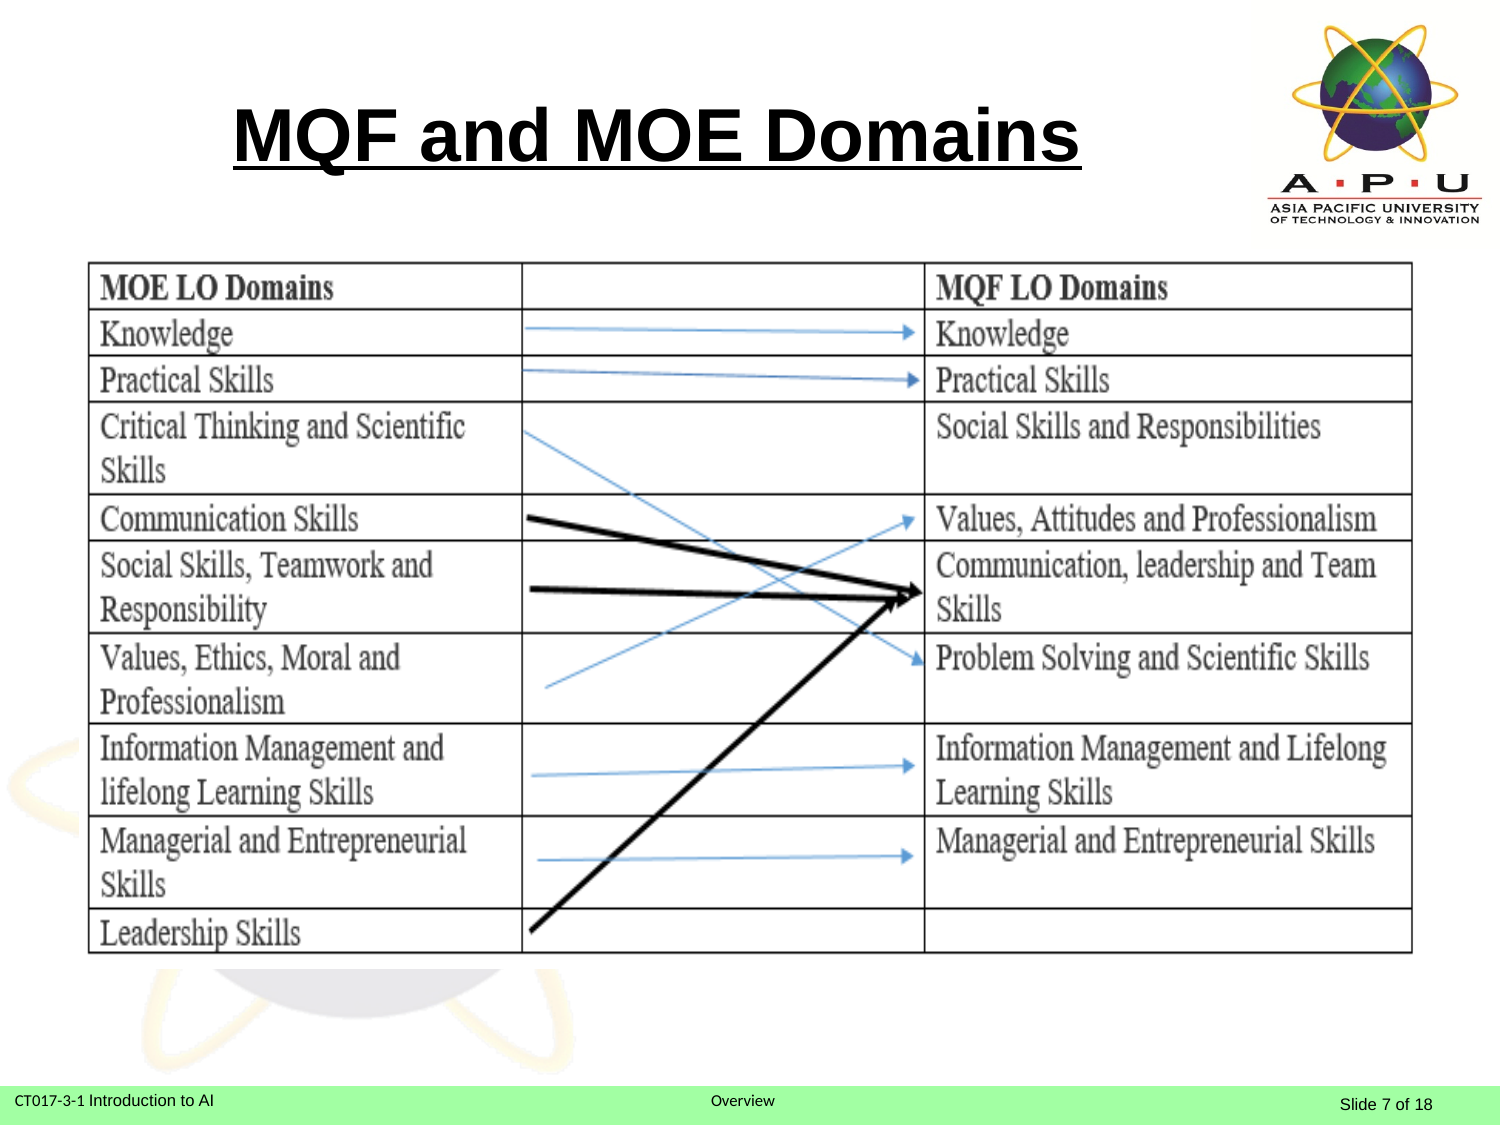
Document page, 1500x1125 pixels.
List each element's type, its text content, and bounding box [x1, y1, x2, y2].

title MQF and MOE Domains [79, 37, 1235, 226]
picture [1251, 0, 1500, 249]
footer Slide 7 of 18 [1025, 1086, 1500, 1125]
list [79, 252, 1431, 969]
